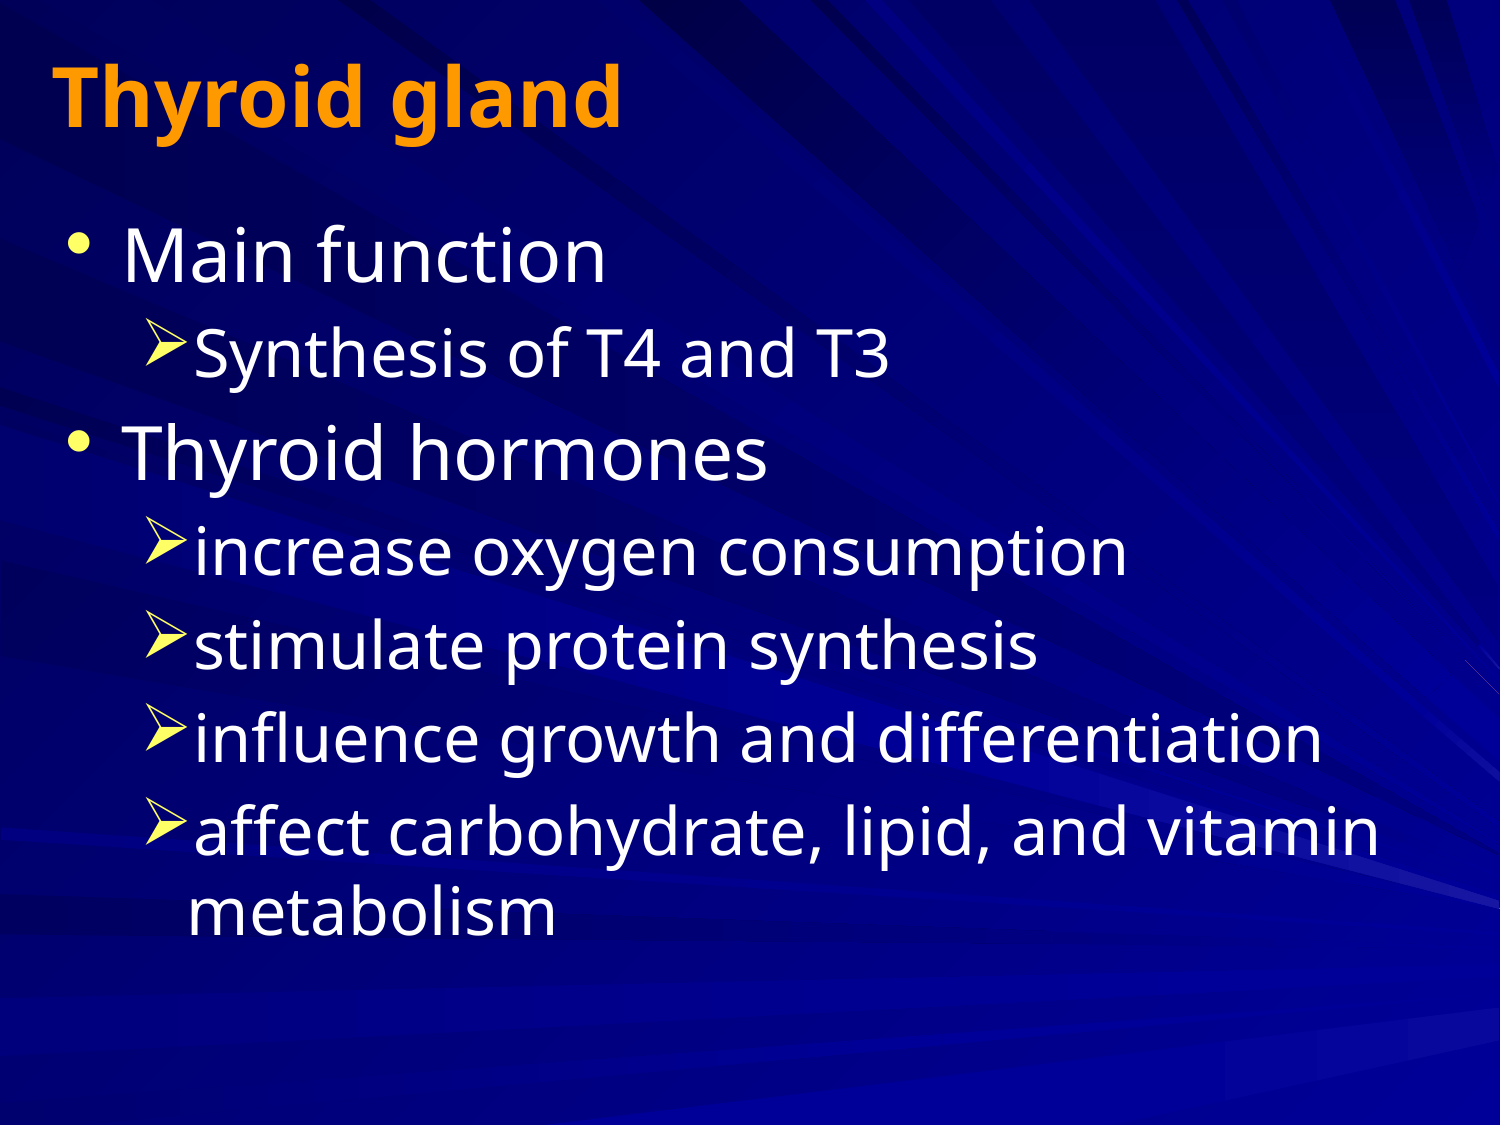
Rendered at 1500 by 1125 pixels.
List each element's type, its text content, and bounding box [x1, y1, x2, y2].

title Thyroid gland [36, 0, 1387, 188]
list Main function Synthesis of T4 and T3 Thyroid hormones increase oxygen consumption stimulate protein synthesis influence growth and differentiation affect carbohydrate, lipid, and vitamin metabolism [50, 200, 1500, 1125]
